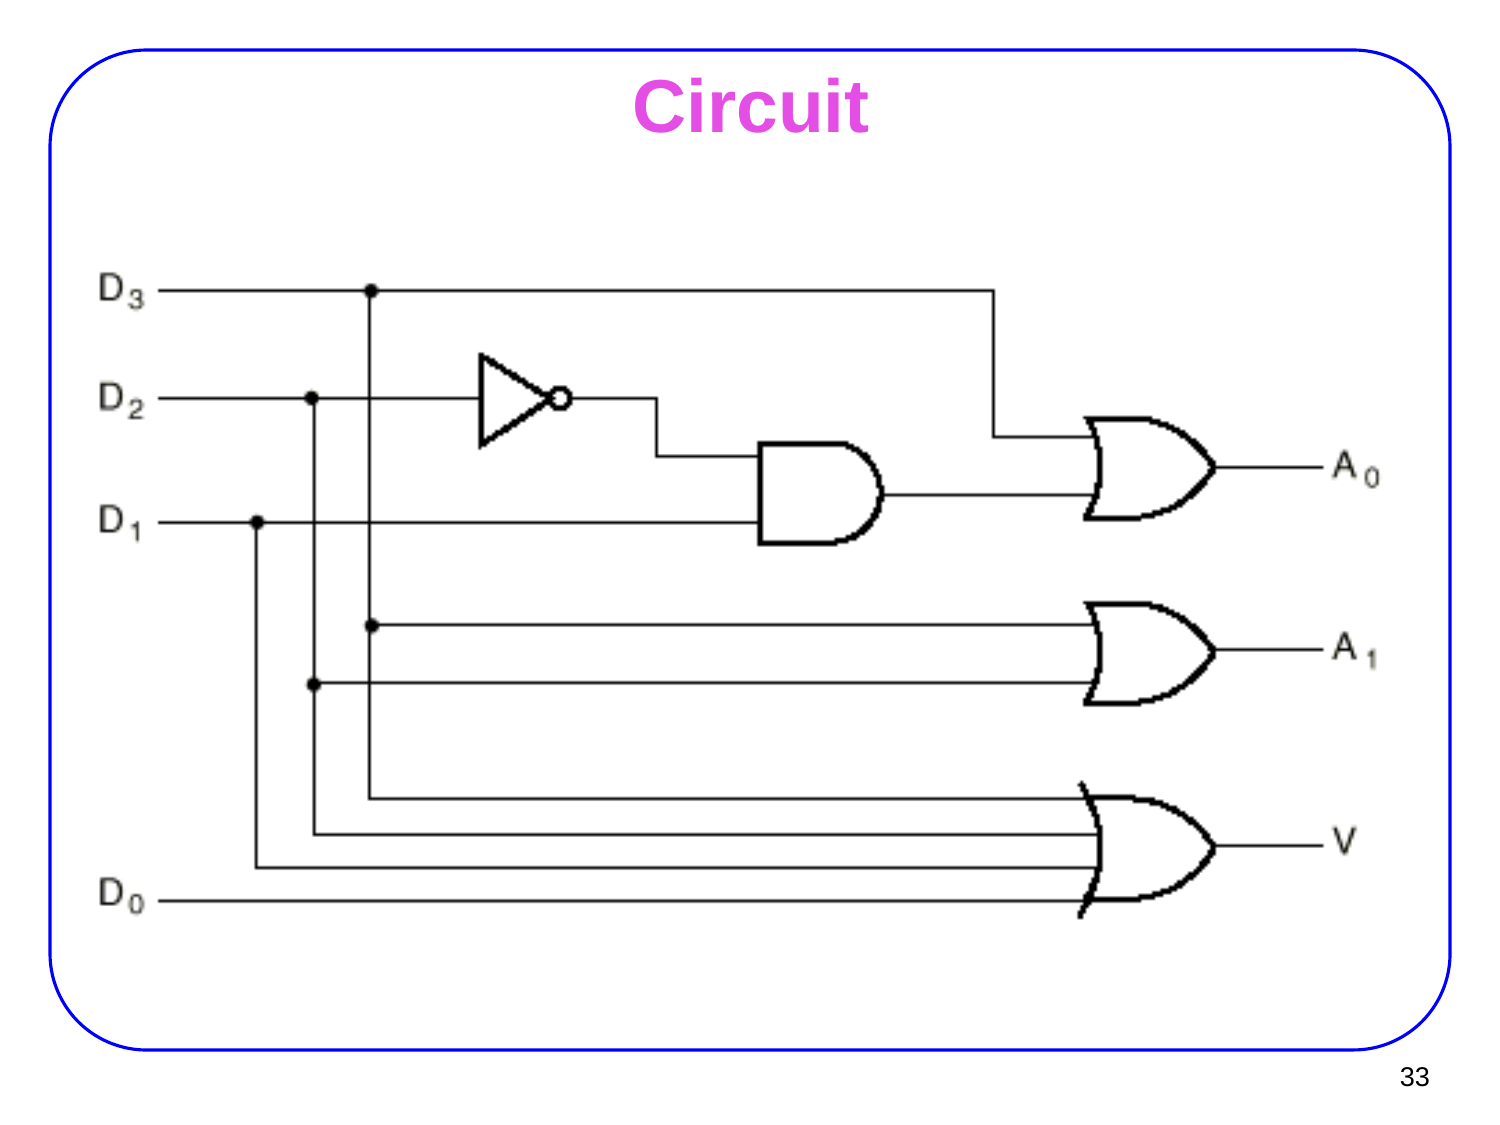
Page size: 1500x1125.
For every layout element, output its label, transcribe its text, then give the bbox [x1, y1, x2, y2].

title Circuit [113, 66, 1389, 140]
slide_number 33 [1351, 1047, 1444, 1104]
picture [87, 255, 1413, 941]
